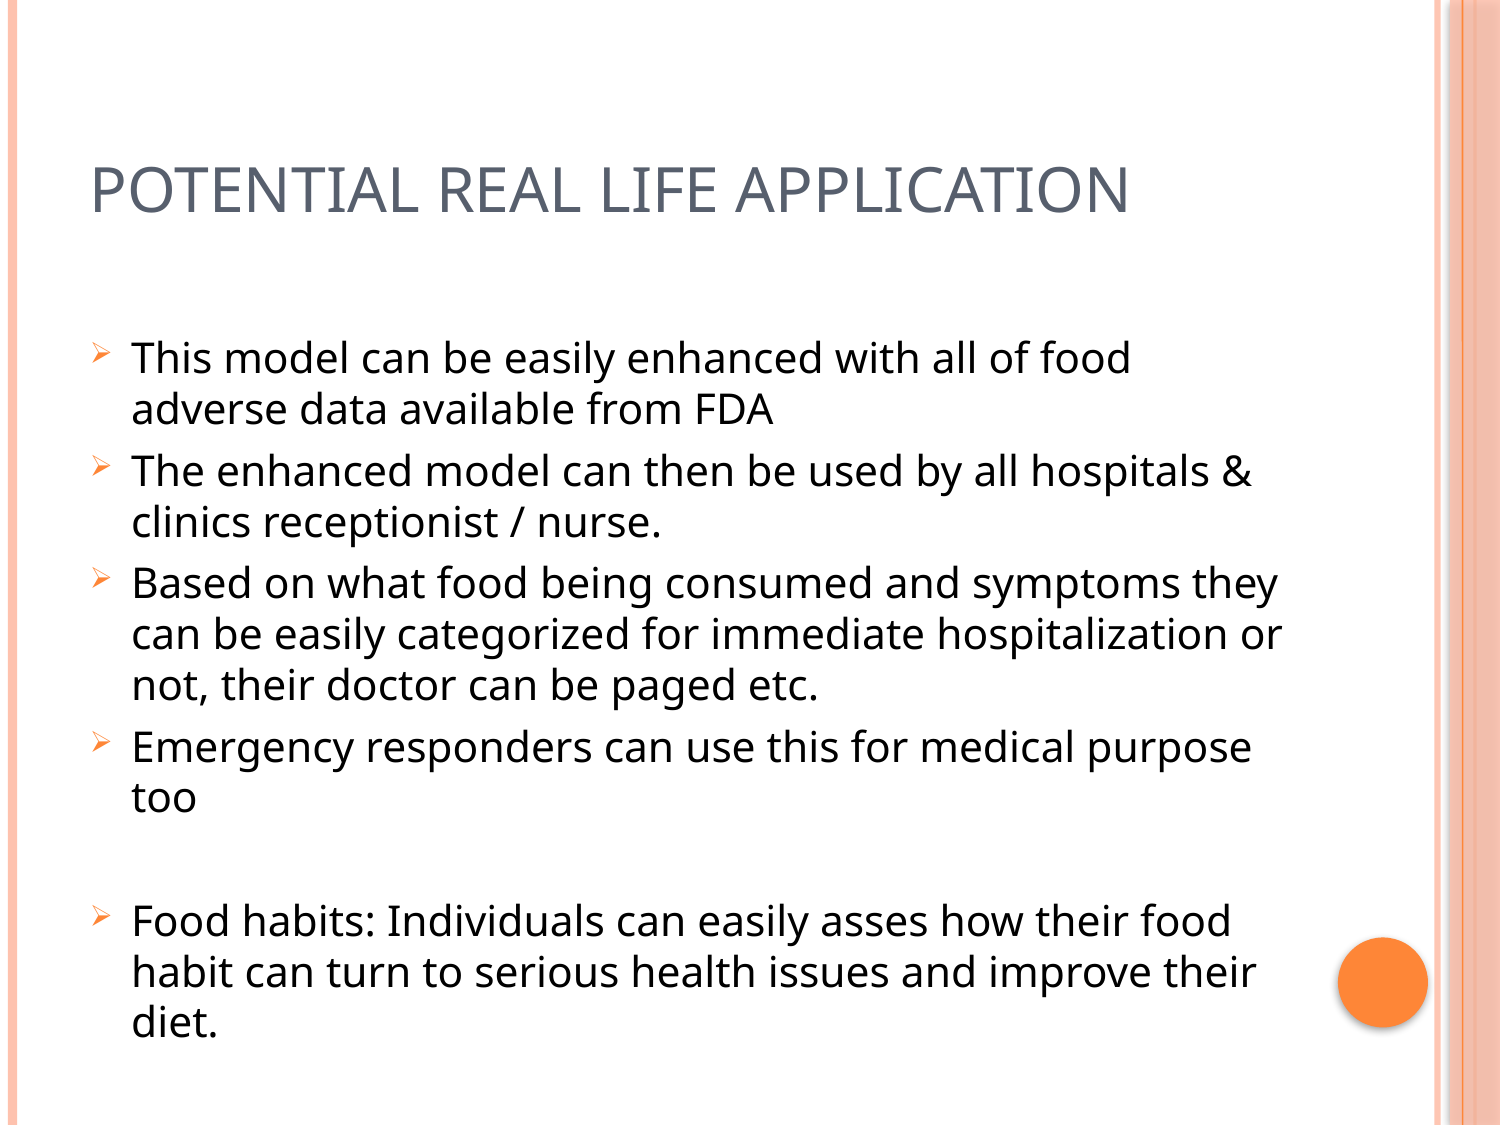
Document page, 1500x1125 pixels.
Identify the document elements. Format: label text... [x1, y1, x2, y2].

title Potential Real Life Application [75, 45, 1300, 233]
list This model can be easily enhanced with all of food adverse data available from FDA The enhanced model can then be used by all hospitals & clinics receptionist / nurse. Based on what food being consumed and symptoms they can be easily categorized for immediate hospitalization or not, their doctor can be paged etc. Emergency responders can use this for medical purpose too Food habits: Individuals can easily asses how their food habit can turn to serious health issues and improve their diet. [75, 262, 1300, 1062]
